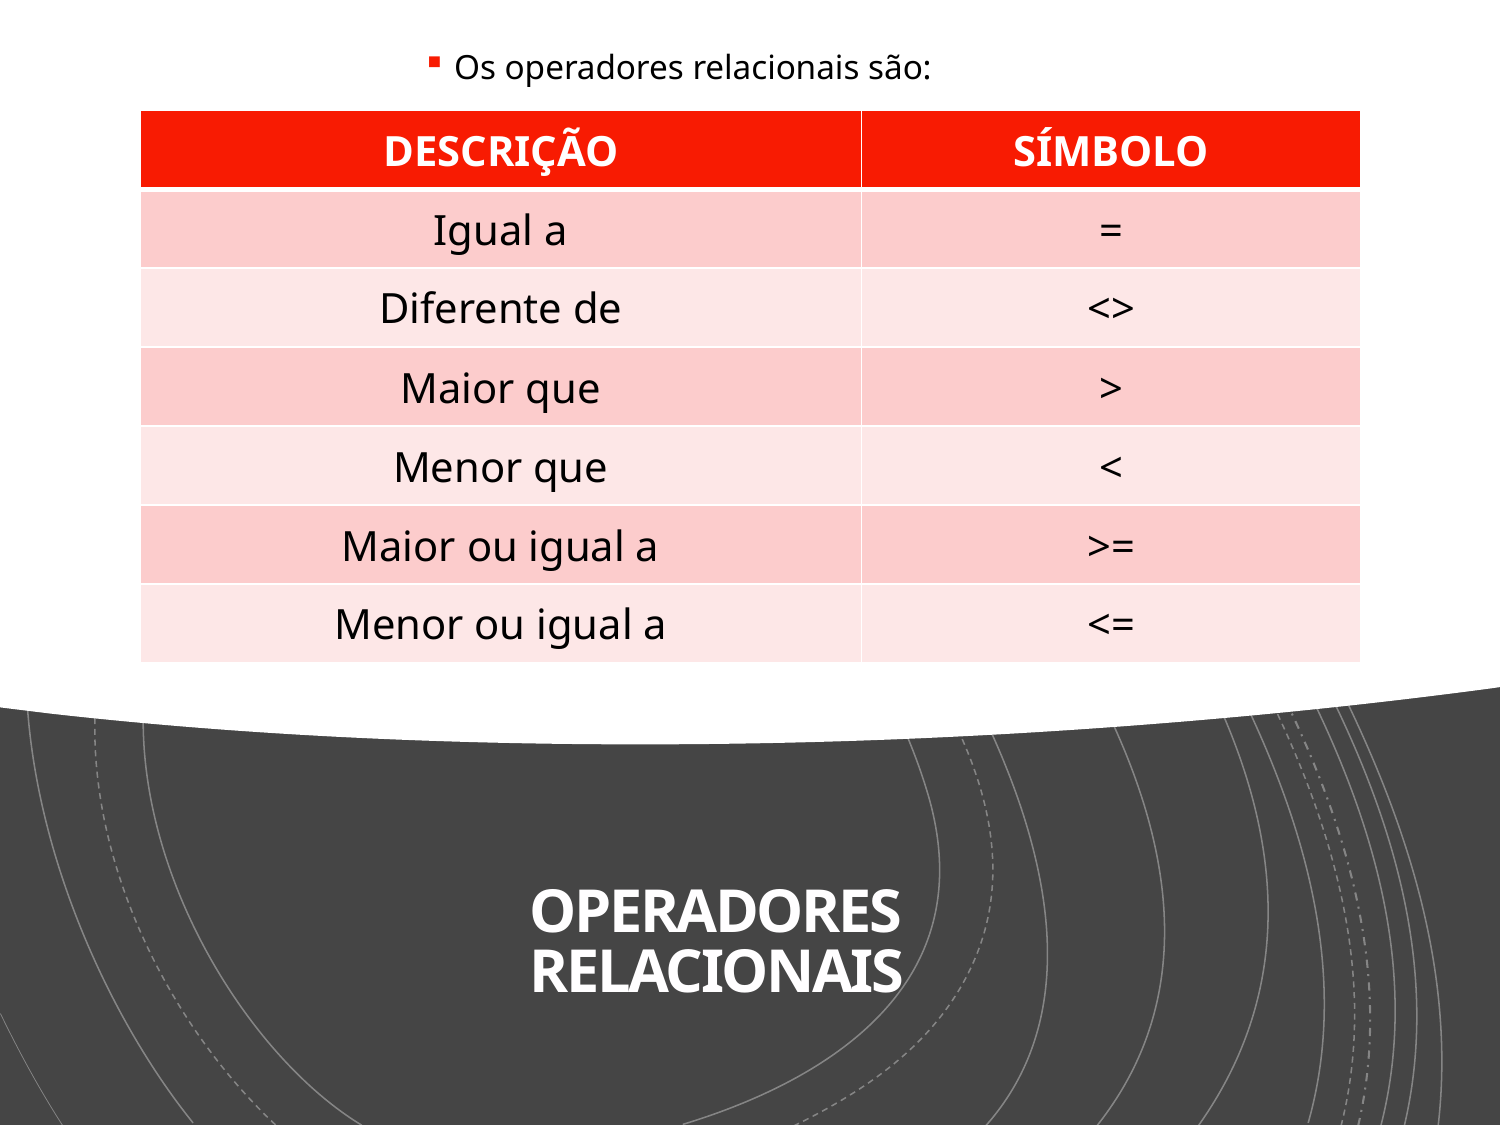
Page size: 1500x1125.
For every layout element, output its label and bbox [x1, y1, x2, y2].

text_box [0, 0, 1500, 1125]
